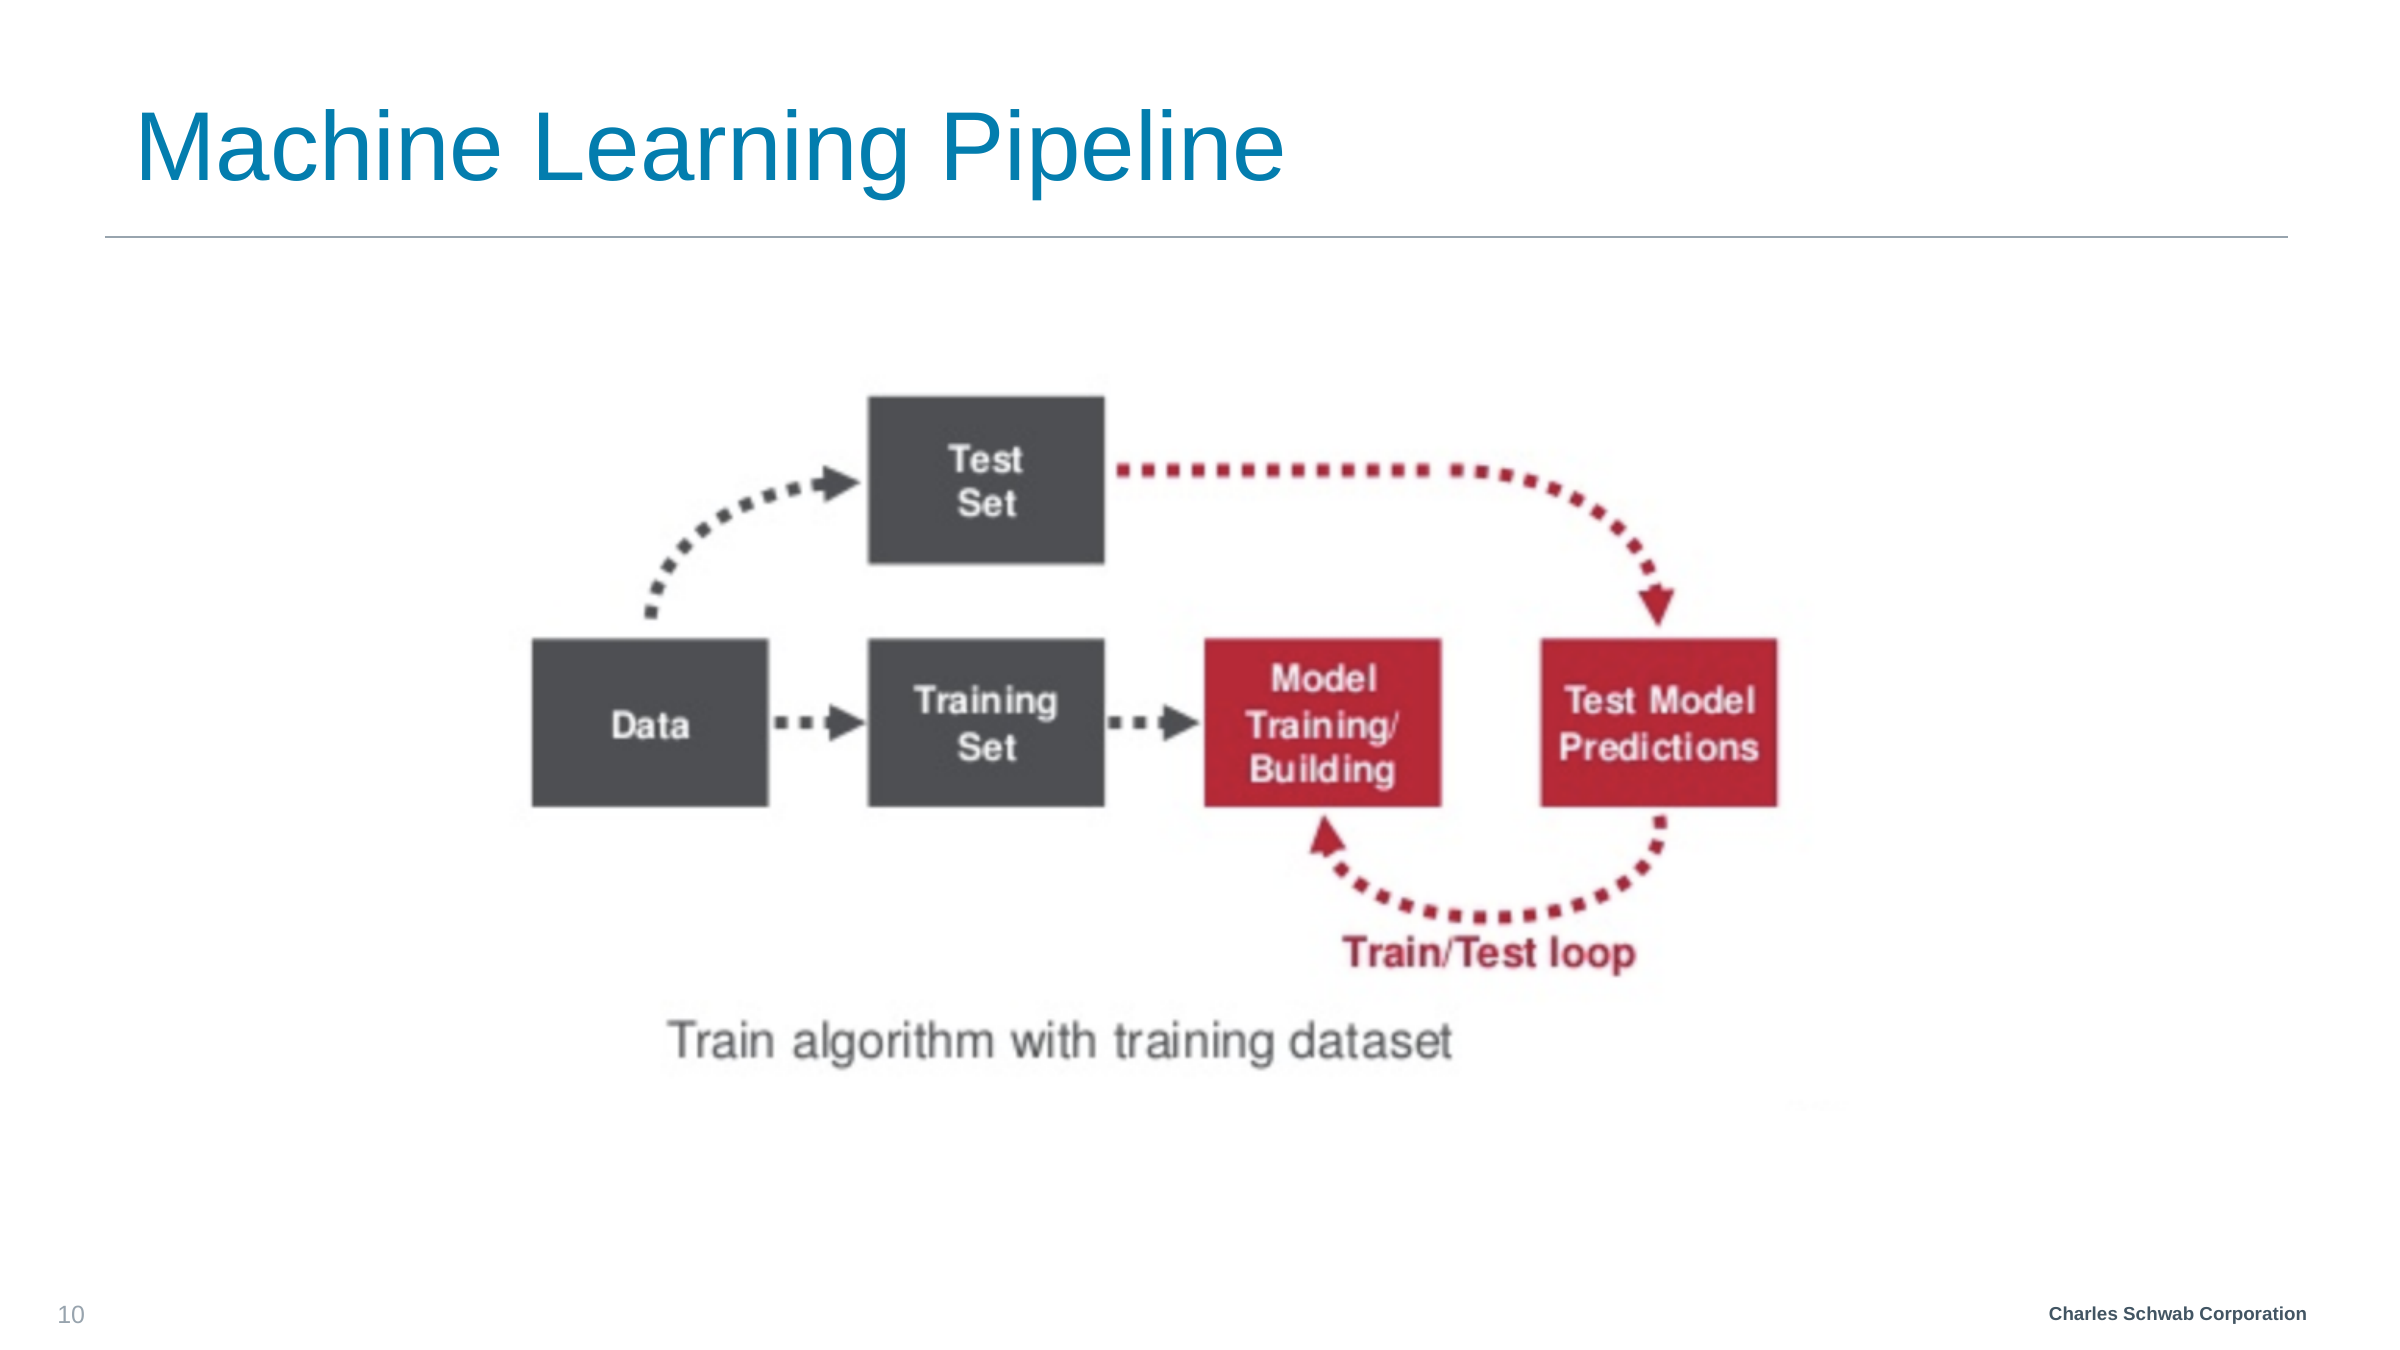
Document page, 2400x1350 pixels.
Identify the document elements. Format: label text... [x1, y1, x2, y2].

text_box Machine Learning Pipeline [134, 96, 2317, 251]
slide_number ‹#› [57, 1294, 95, 1332]
picture [473, 369, 1850, 1111]
